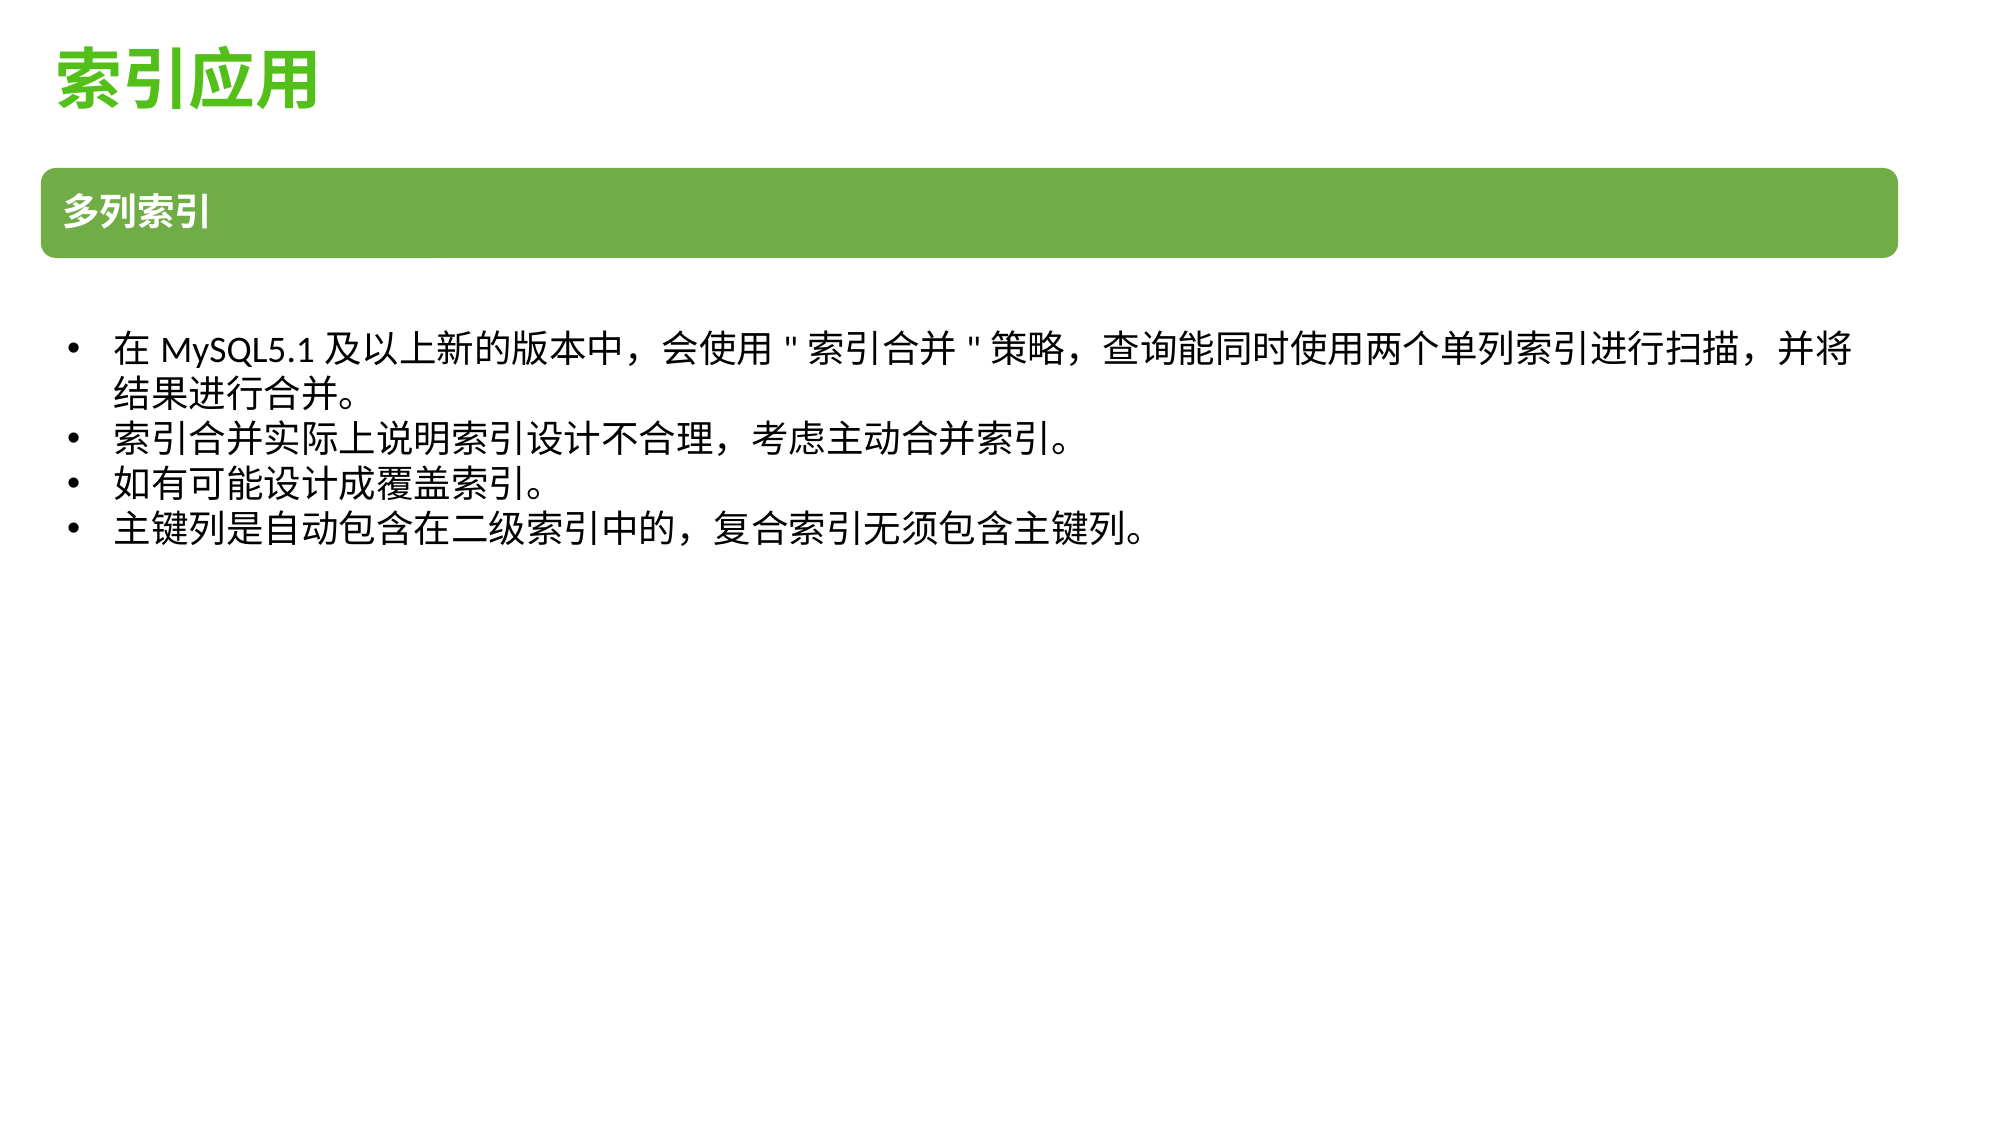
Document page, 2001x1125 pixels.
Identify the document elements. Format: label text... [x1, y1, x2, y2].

text_box 索引应用 [40, 29, 1106, 124]
text_box 在MySQL5.1及以上新的版本中，会使用"索引合并"策略，查询能同时使用两个单列索引进行扫描，并将结果进行合并。 索引合并实际上说明索引设计不合理，考虑主动合并索引。 如有可能设计成覆盖索引。 主键列是自动包含在二级索引中的，复合索引无须包含主键列。 [52, 317, 1886, 558]
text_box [40, 167, 1899, 258]
